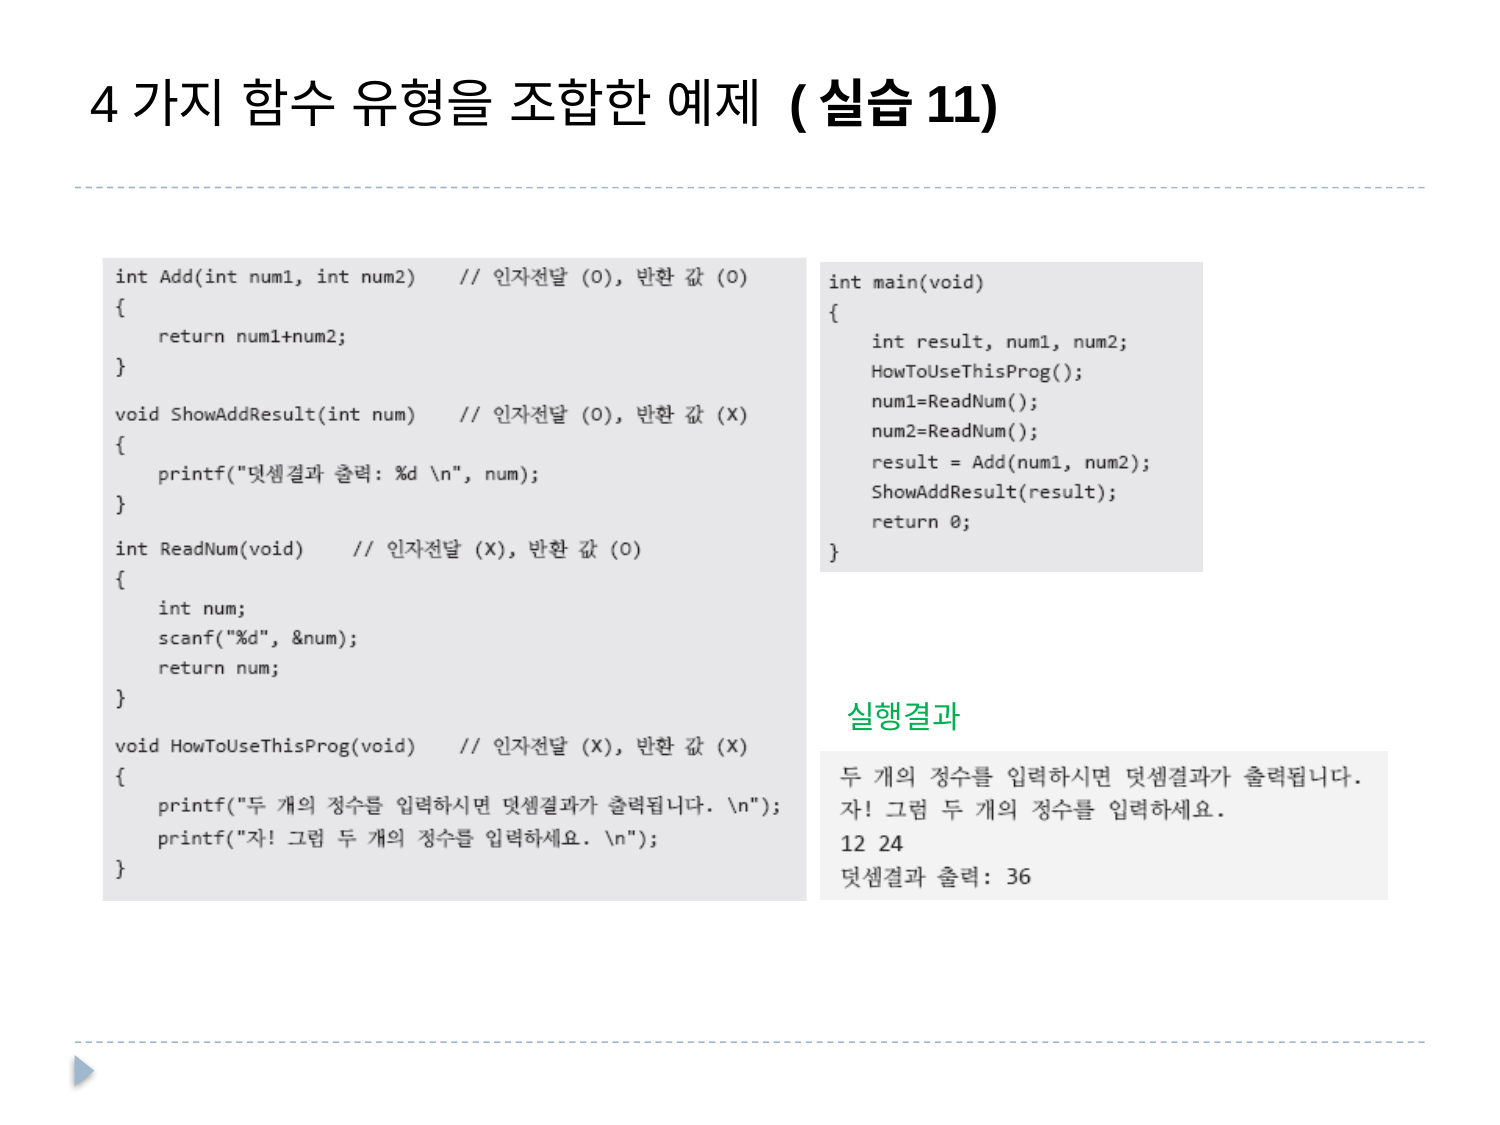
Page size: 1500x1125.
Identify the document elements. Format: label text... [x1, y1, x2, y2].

picture [820, 751, 1389, 901]
text_box 실행결과 [819, 680, 988, 753]
picture [820, 262, 1203, 573]
picture [100, 255, 810, 901]
text_box 4가지 함수 유형을 조합한 예제 (실습11) [74, 24, 1425, 141]
